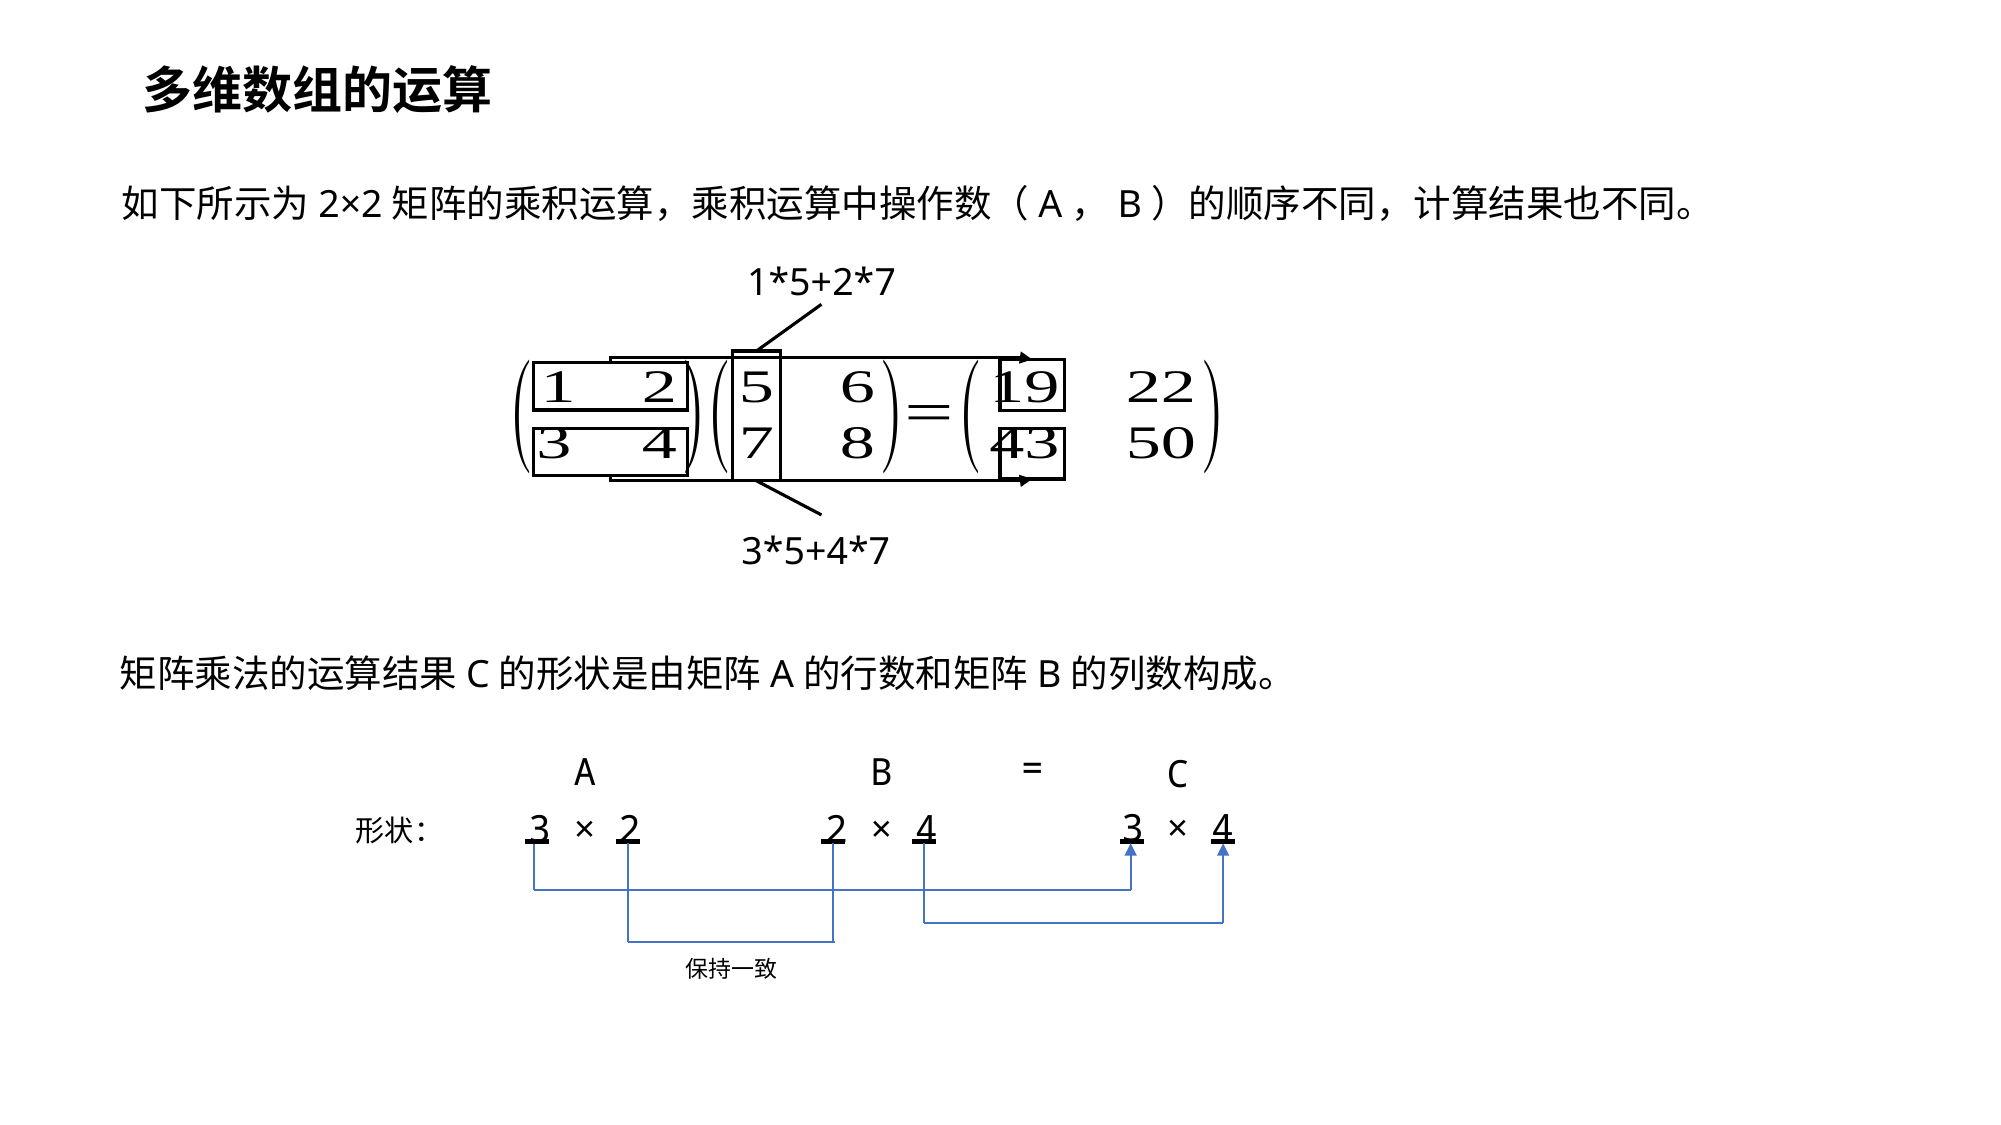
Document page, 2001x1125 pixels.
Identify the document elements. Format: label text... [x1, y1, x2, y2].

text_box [340, 714, 1250, 984]
text_box 矩阵乘法的运算结果C的形状是由矩阵A的行数和矩阵B的列数构成。 [104, 620, 1311, 703]
text_box 多维数组的运算 [128, 51, 1129, 127]
text_box 如下所示为2×2矩阵的乘积运算，乘积运算中操作数（A，B）的顺序不同，计算结果也不同。 [107, 150, 1729, 233]
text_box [509, 251, 1224, 581]
